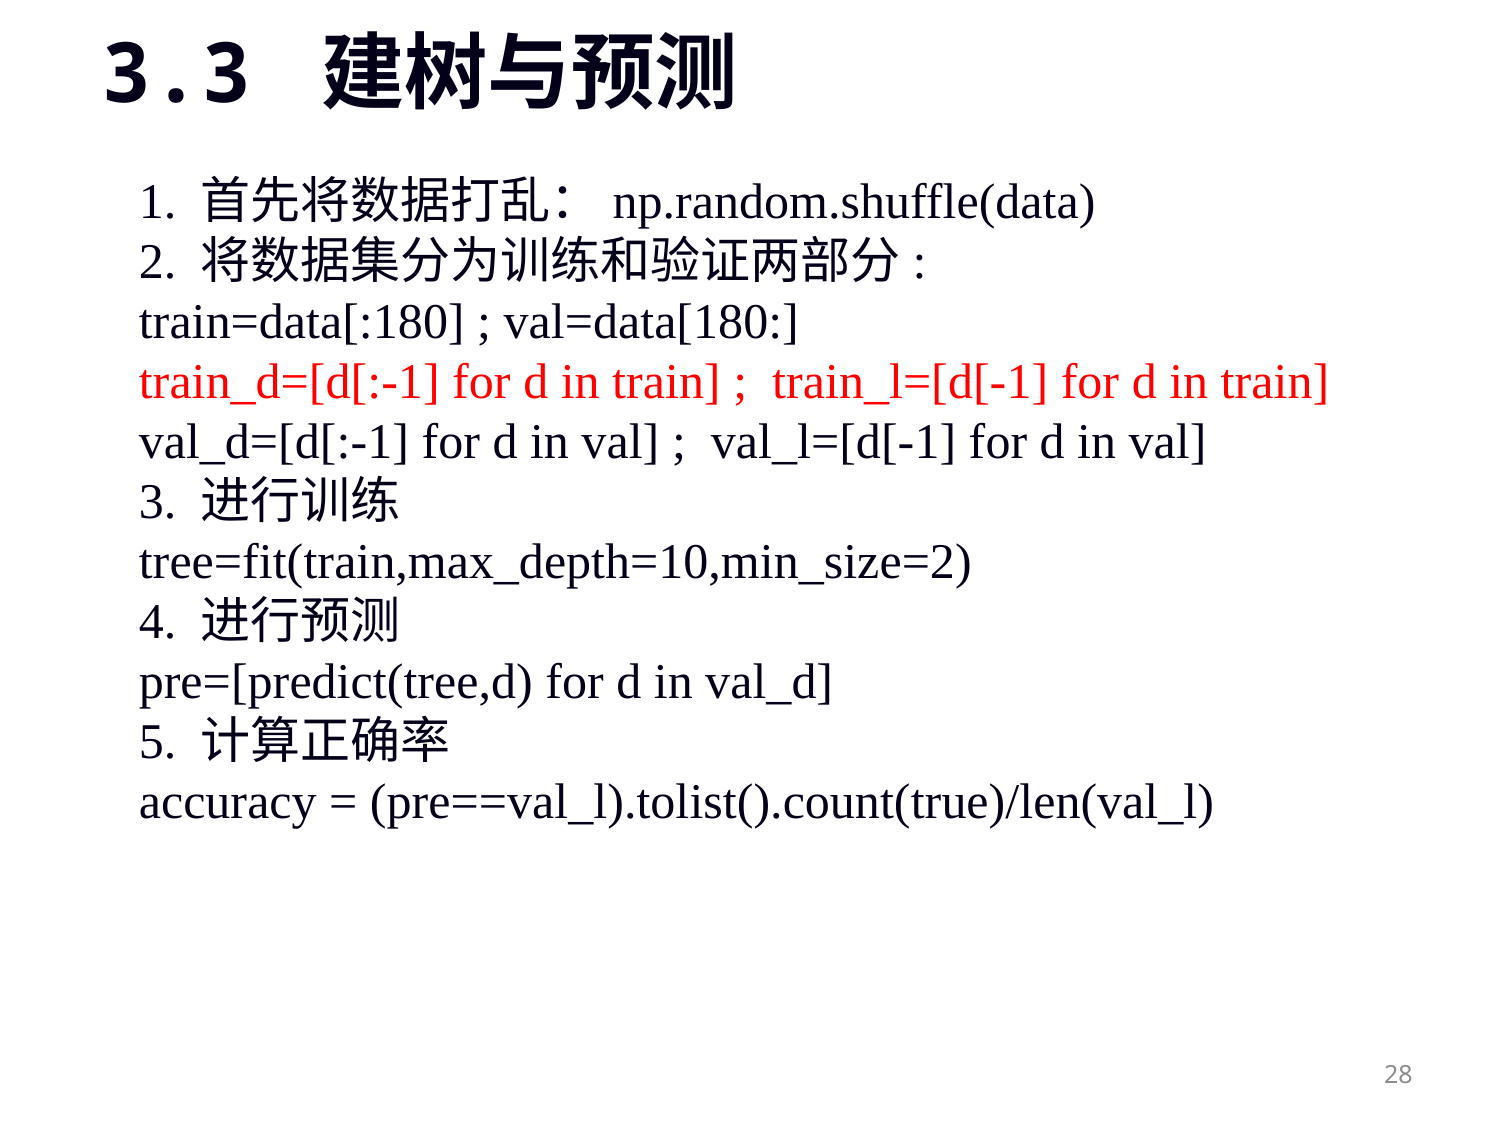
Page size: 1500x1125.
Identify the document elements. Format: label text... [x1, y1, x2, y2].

title 3.3 建树与预测 [86, 30, 1437, 173]
text_box 1. 首先将数据打乱：np.random.shuffle(data) 2. 将数据集分为训练和验证两部分: train=data[:180] ; val=data[180:] train_d=[d[:-1] for d in train] ; train_l=[d[-1] for d in train] val_d=[d[:-1] for d in val] ; val_l=[d[-1] for d in val] 3. 进行训练 tree=fit(train,max_depth=10,min_size=2) 4. 进行预测 pre=[predict(tree,d) for d in val_d] 5. 计算正确率 accuracy = (pre==val_l).tolist().count(true)/len(val_l) [123, 160, 1400, 896]
